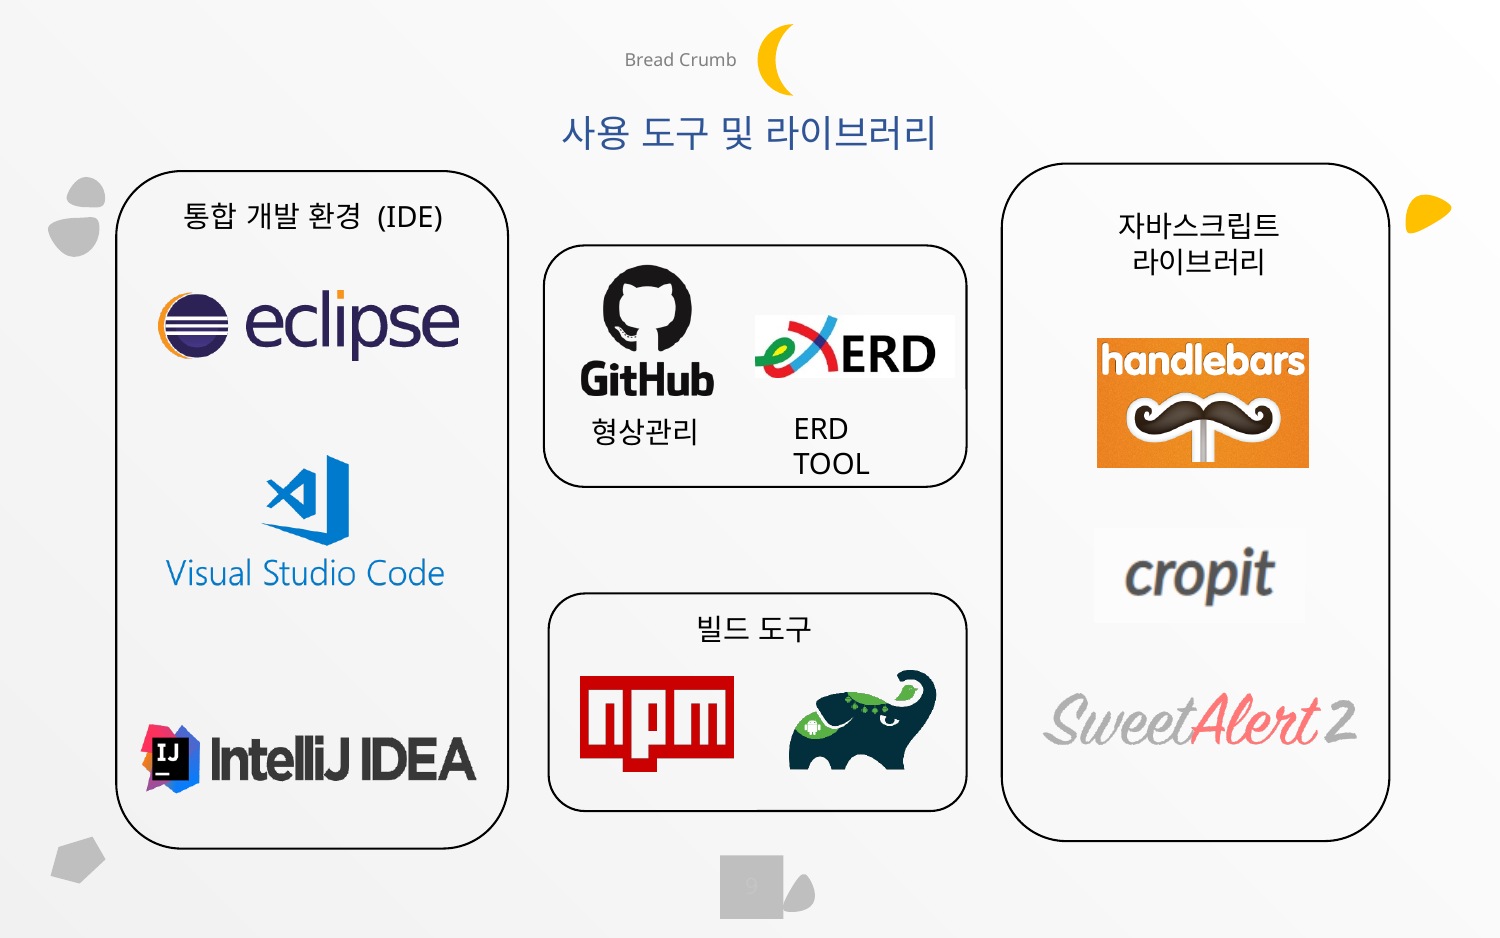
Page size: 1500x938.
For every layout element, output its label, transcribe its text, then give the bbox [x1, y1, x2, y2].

text_box [1000, 162, 1391, 843]
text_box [116, 171, 509, 849]
list 사용 도구 및 라이브러리 [169, 102, 1331, 164]
picture [1042, 691, 1357, 746]
picture [1093, 528, 1305, 623]
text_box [548, 593, 995, 812]
title Bread Crumb [609, 43, 891, 79]
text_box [538, 245, 967, 487]
text_box 자바스크립트 라이브러리 [1090, 201, 1309, 287]
picture [1097, 338, 1309, 468]
slide_number 9 [720, 855, 784, 919]
